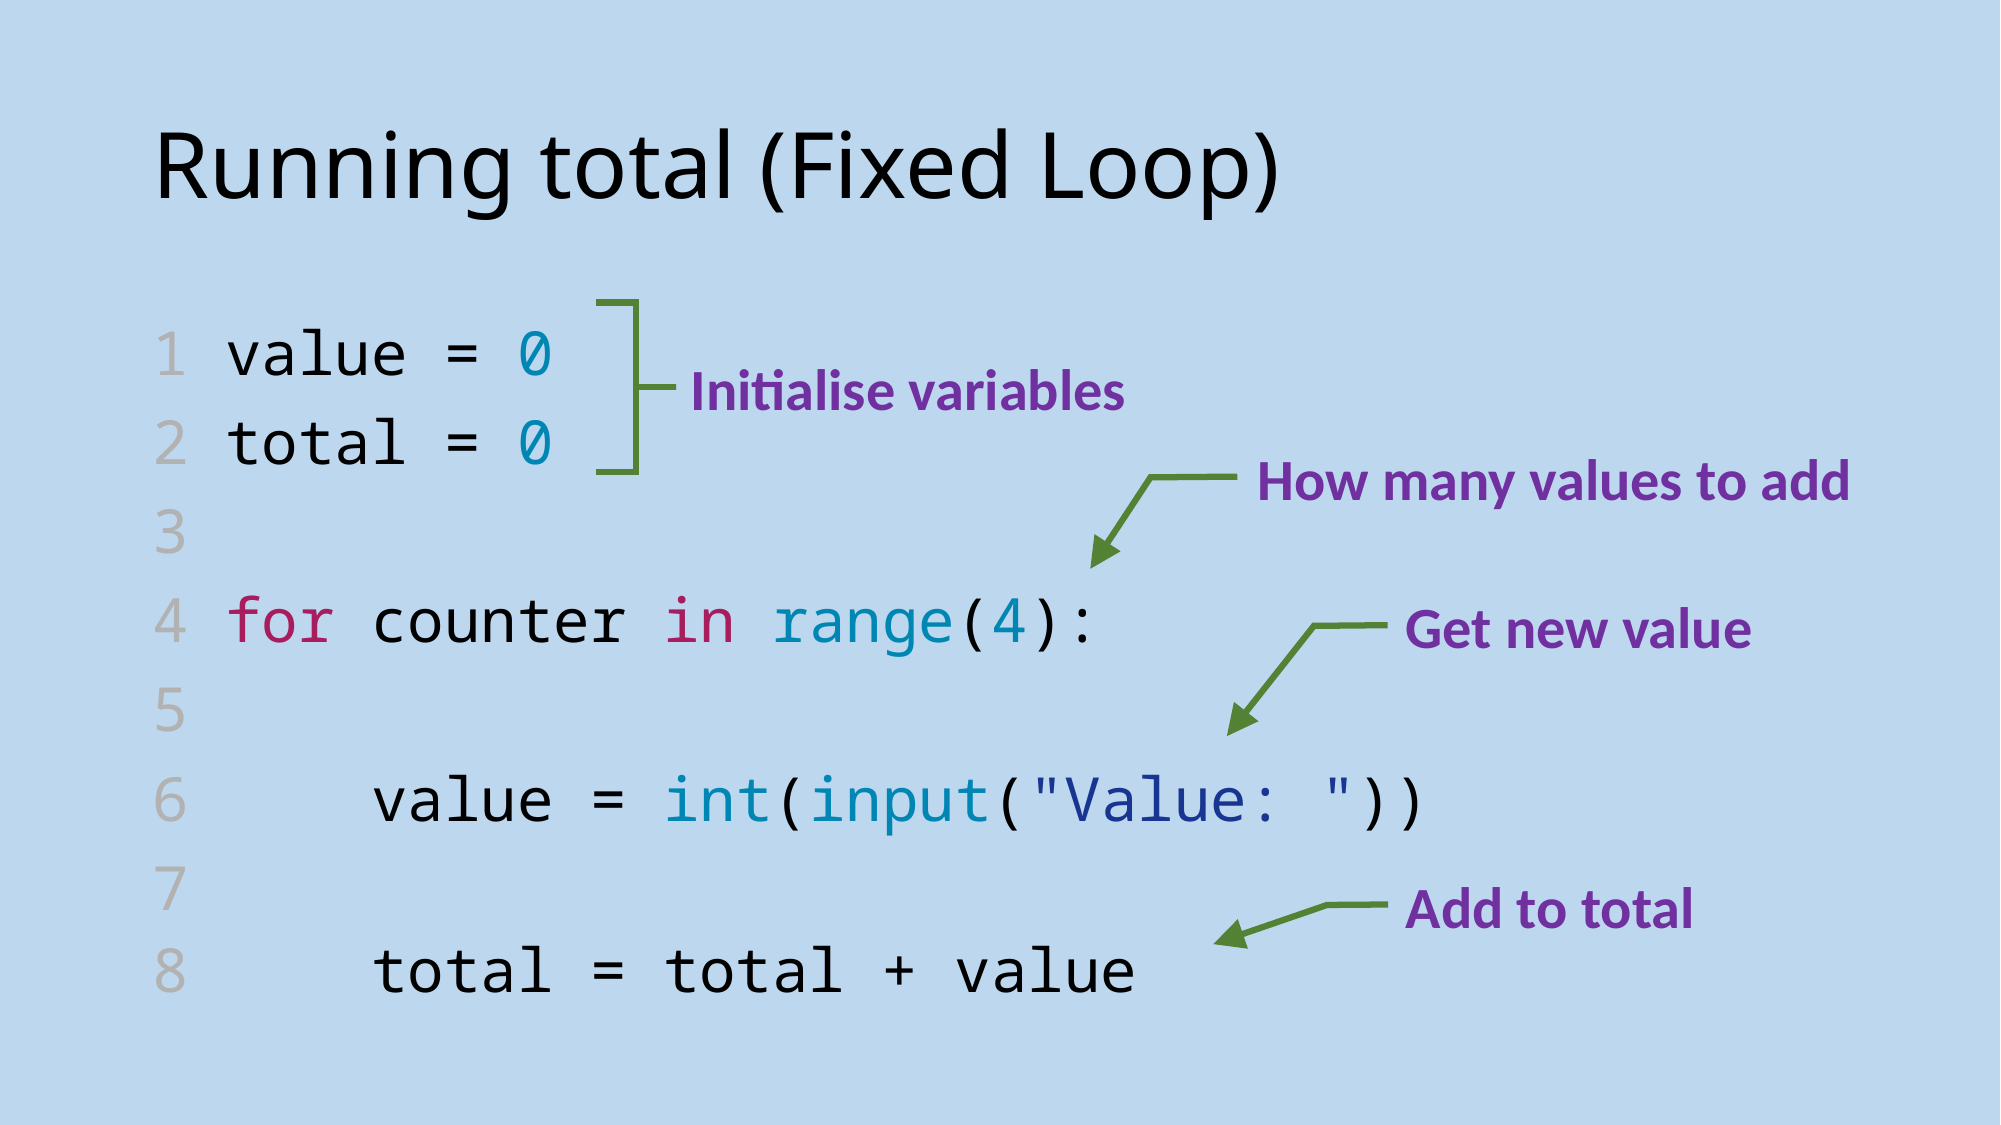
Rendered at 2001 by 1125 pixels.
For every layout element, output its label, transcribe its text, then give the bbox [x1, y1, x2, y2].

text_box Get new value [1226, 624, 1388, 737]
text_box Add to total [1391, 858, 1727, 951]
text_box How many values to add [1243, 430, 1875, 524]
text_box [596, 302, 1220, 472]
text_box Add to total [1213, 903, 1389, 948]
text_box Get new value [1391, 579, 1782, 672]
text_box How many values to add [1090, 475, 1238, 569]
title Running total (Fixed Loop) [137, 59, 1863, 278]
list 1 value = 0 2 total = 0 3 4 for counter in range(4): 5 6 value = int(input("Value: ")) 7 8 total = total + value [137, 299, 1863, 1014]
